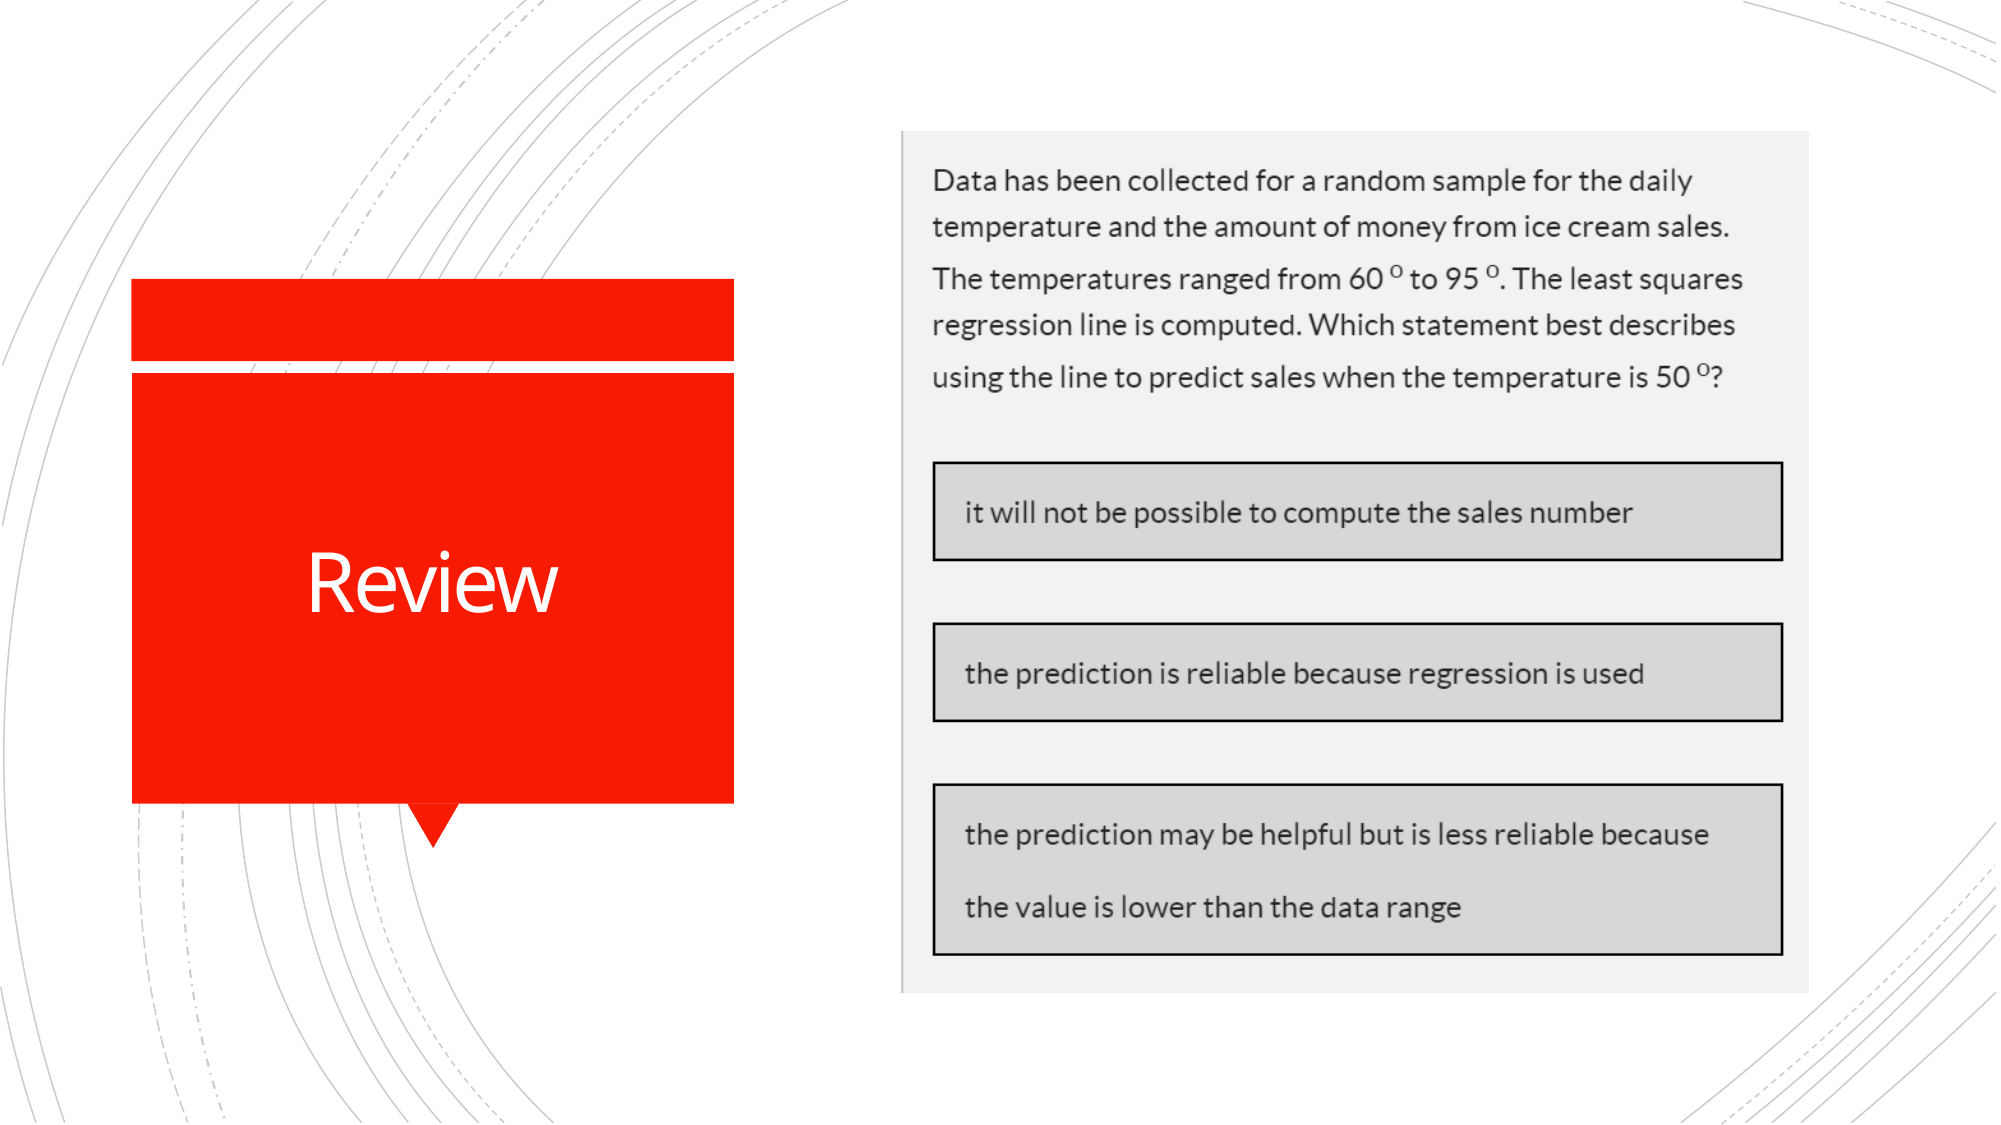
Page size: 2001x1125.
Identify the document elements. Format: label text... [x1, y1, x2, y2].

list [901, 131, 1809, 993]
title Review [145, 385, 720, 789]
